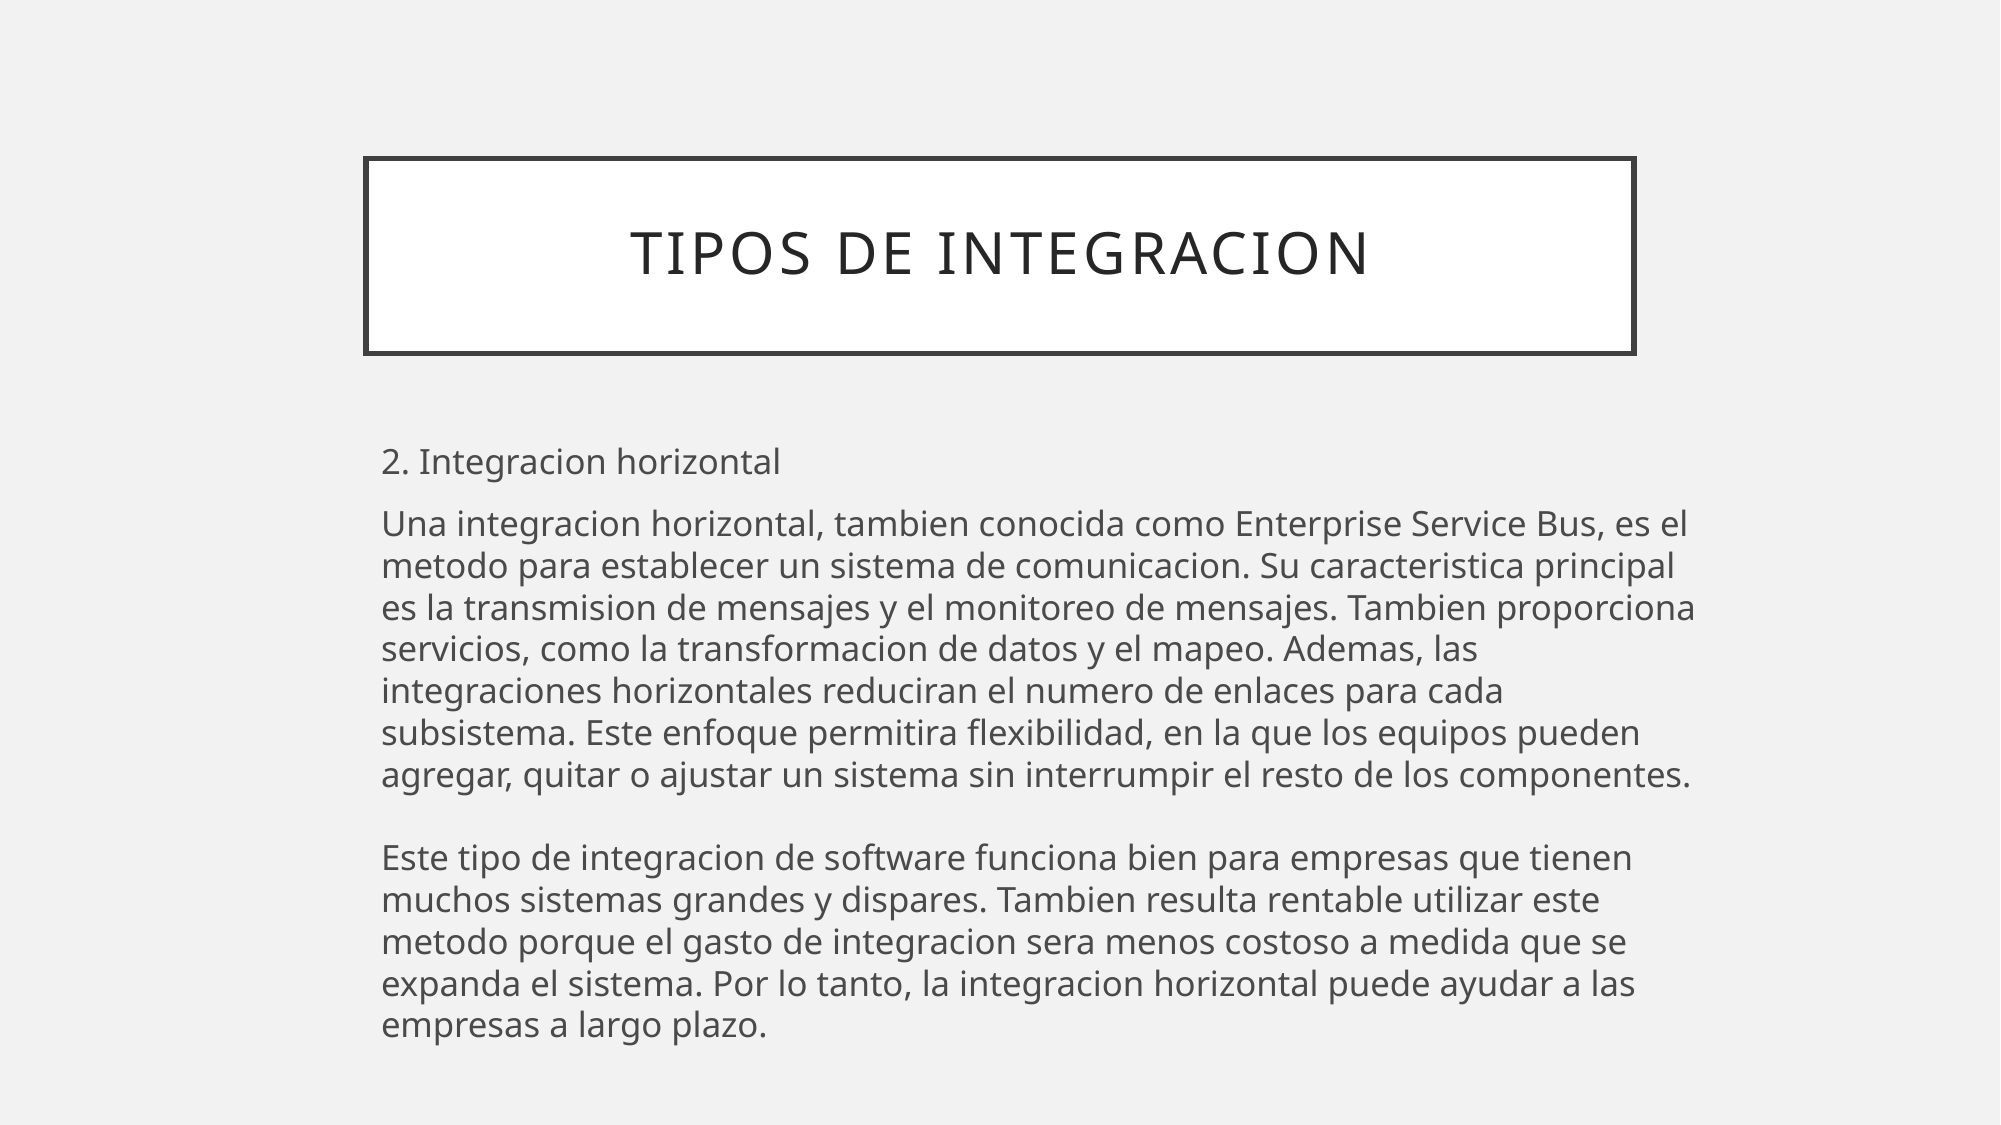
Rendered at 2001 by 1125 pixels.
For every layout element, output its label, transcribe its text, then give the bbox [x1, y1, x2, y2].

title Tipos de integracion [363, 156, 1637, 356]
list 2. Integracion horizontal Una integracion horizontal, tambien conocida como Enterprise Service Bus, es el metodo para establecer un sistema de comunicacion. Su caracteristica principal es la transmision de mensajes y el monitoreo de mensajes. Tambien proporciona servicios, como la transformacion de datos y el mapeo. Ademas, las integraciones horizontales reduciran el numero de enlaces para cada subsistema. Este enfoque permitira flexibilidad, en la que los equipos pueden agregar, quitar o ajustar un sistema sin interrumpir el resto de los componentes. Este tipo de integracion de software funciona bien para empresas que tienen muchos sistemas grandes y dispares. Tambien resulta rentable utilizar este metodo porque el gasto de integracion sera menos costoso a medida que se expanda el sistema. Por lo tanto, la integracion horizontal puede ayudar a las empresas a largo plazo. [366, 432, 1714, 1087]
